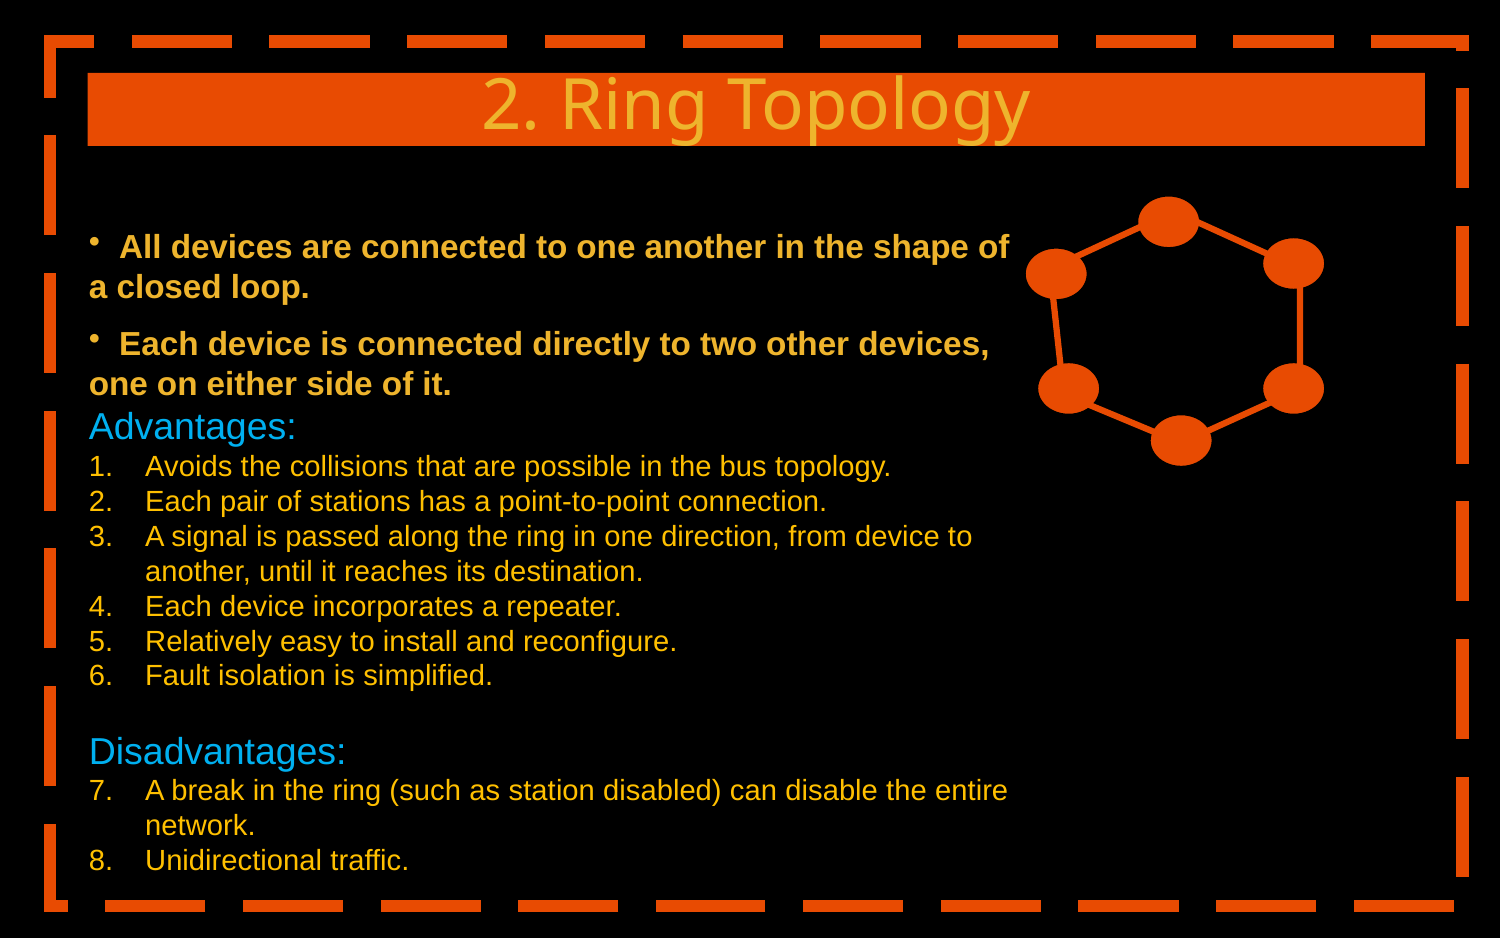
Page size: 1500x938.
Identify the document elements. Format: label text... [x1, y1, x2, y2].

text_box [1262, 362, 1325, 415]
text_box [1137, 195, 1200, 248]
text_box [49, 41, 1463, 907]
title 2. Ring Topology [87, 72, 1426, 147]
text_box [1037, 362, 1100, 415]
text_box [1262, 237, 1325, 290]
text_box [1149, 414, 1213, 467]
text_box All devices are connected to one another in the shape of a closed loop. Each device is connected directly to two other devices, one on either side of it. Advantages: Avoids the collisions that are possible in the bus topology. Each pair of stations has a point-to-point connection. A signal is passed along the ring in one direction, from device to another, until it reaches its destination. Each device incorporates a repeater. Relatively easy to install and reconfigure. Fault isolation is simplified. Disadvantages: A break in the ring (such as station disabled) can disable the entire network. Unidirectional traffic. [75, 218, 1025, 931]
text_box [1024, 247, 1088, 300]
